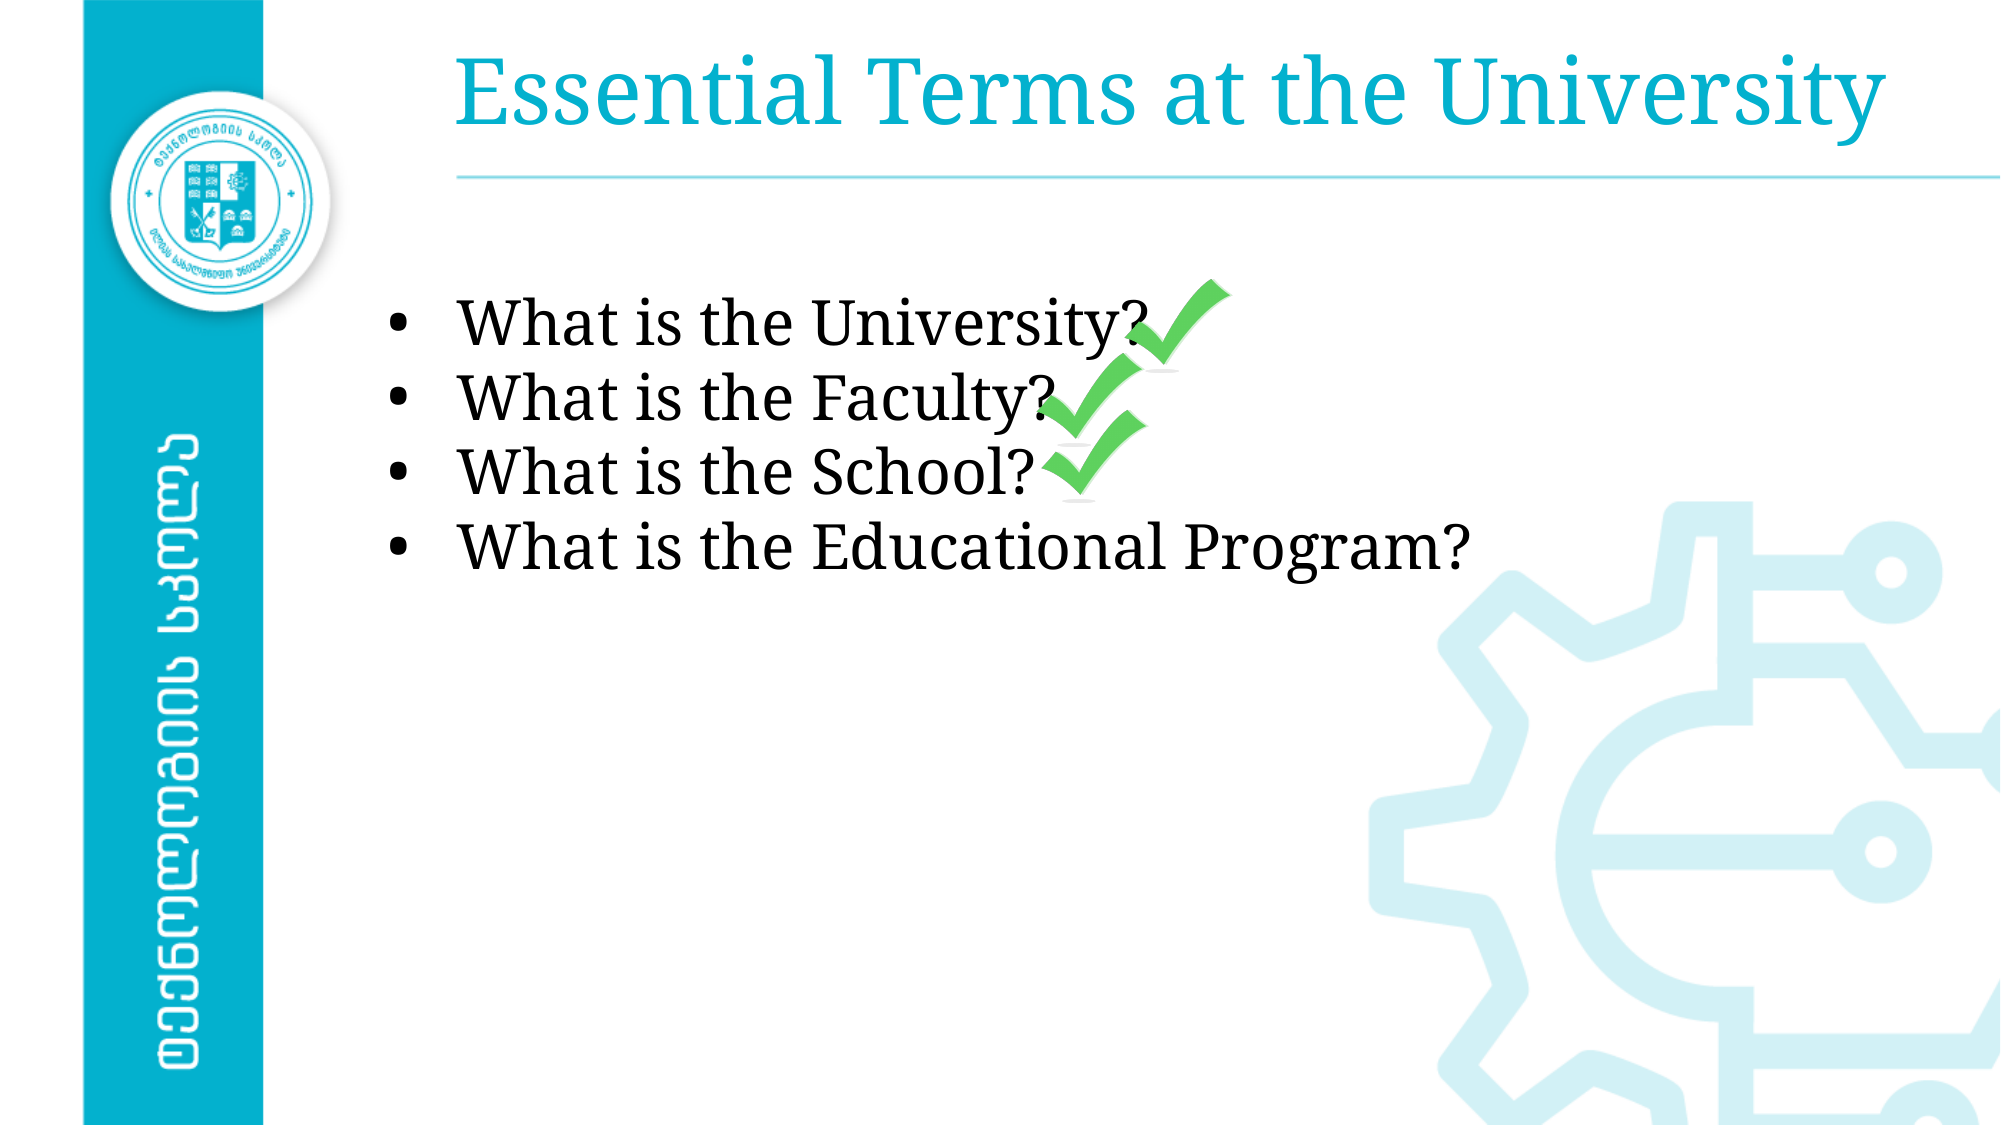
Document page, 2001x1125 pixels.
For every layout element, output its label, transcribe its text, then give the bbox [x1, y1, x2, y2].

title Essential Terms at the University [366, 0, 1975, 175]
picture [0, 0, 2001, 1125]
list What is the University? What is the Faculty? What is the School? What is the Educational Program? [366, 275, 1900, 1005]
